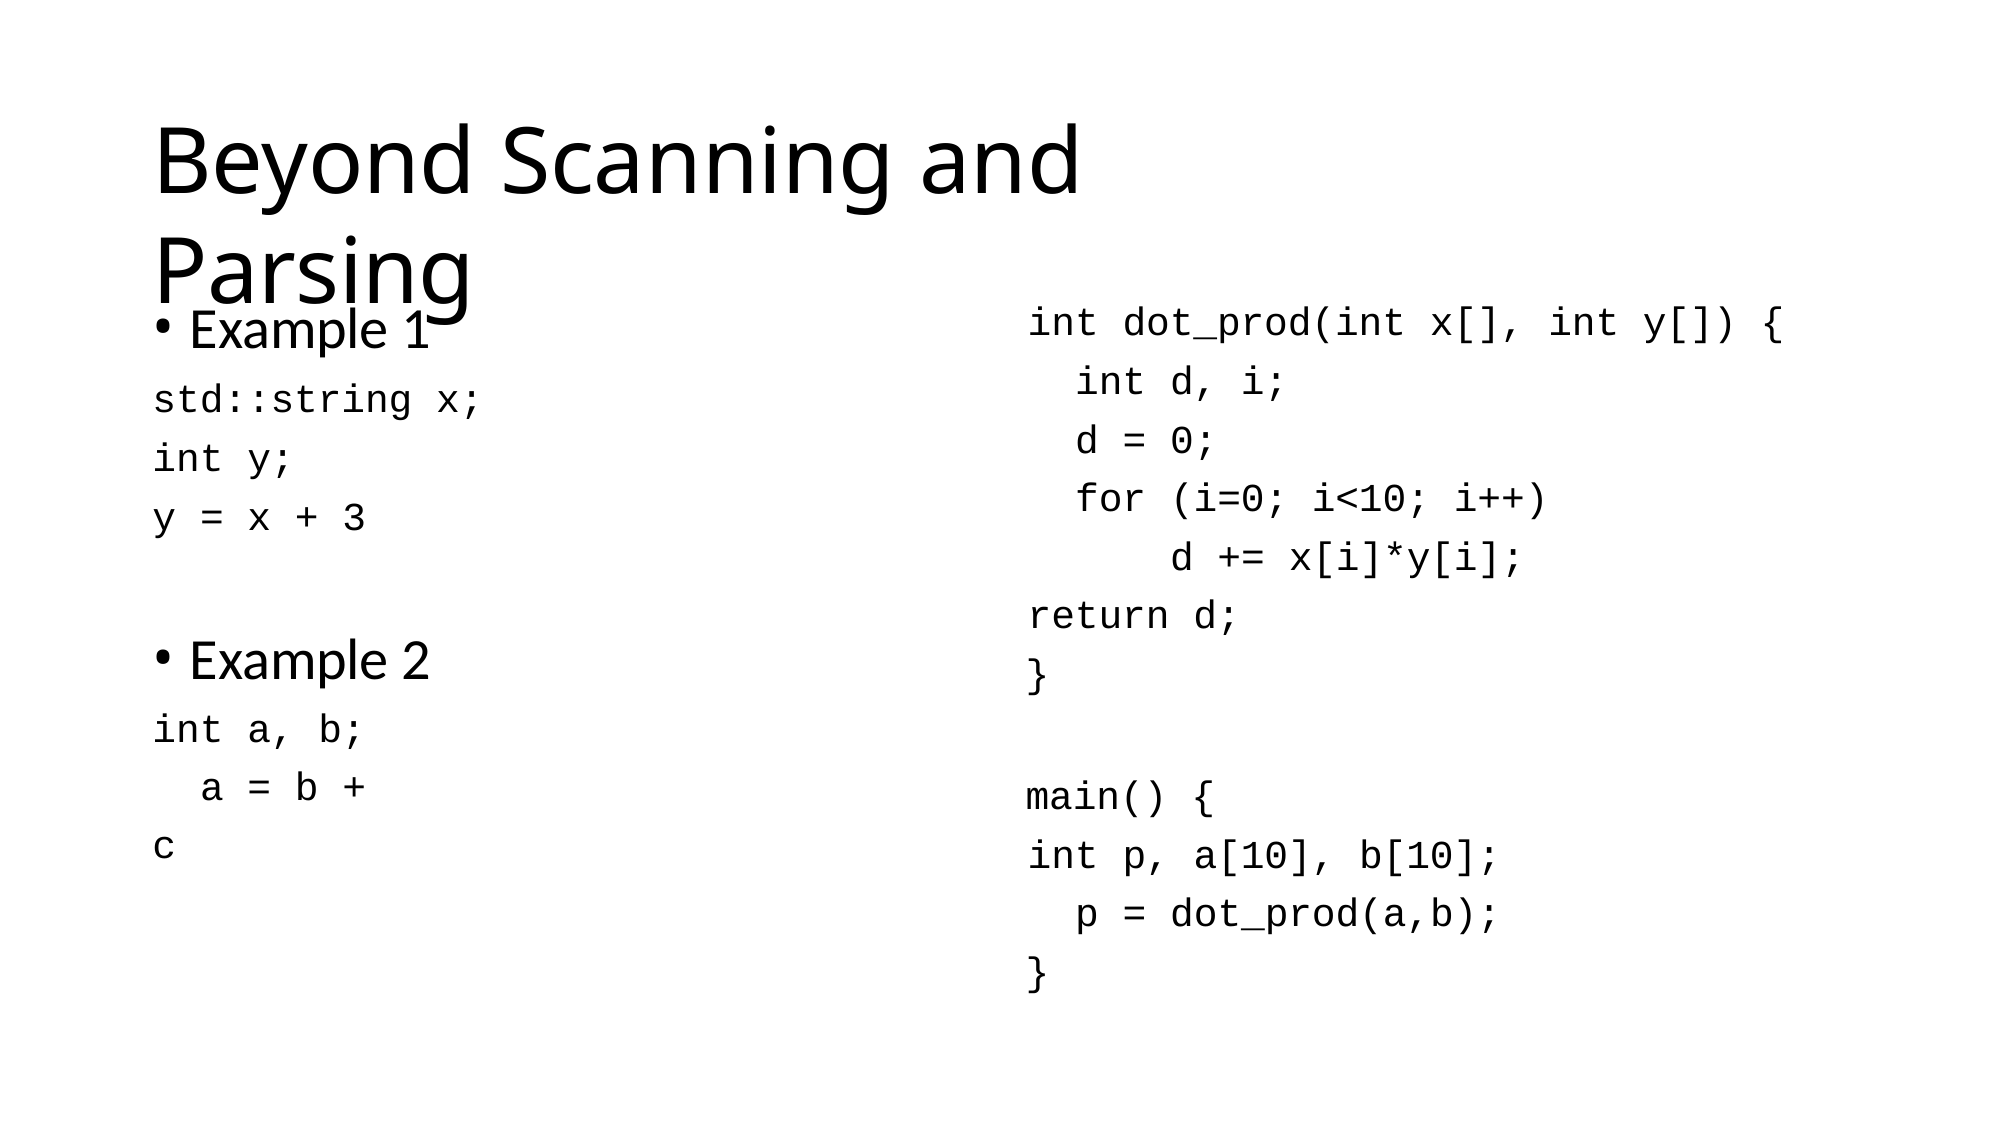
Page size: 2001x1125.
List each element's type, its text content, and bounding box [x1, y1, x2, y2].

text_box Example 1 std::string x; int y; y = x + 3 [150, 270, 487, 538]
title Beyond Scanning and Parsing [150, 100, 1227, 323]
text_box Example 2 int a, b; a = b + c [150, 601, 436, 867]
text_box int dot_prod(int x[], int y[]) { int d, i; d = 0; for (i=0; i<10; i++) d += x[i]*y[i]; return d; } main() { int p, a[10], b[10]; p = dot_prod(a,b); } [1025, 282, 1789, 994]
